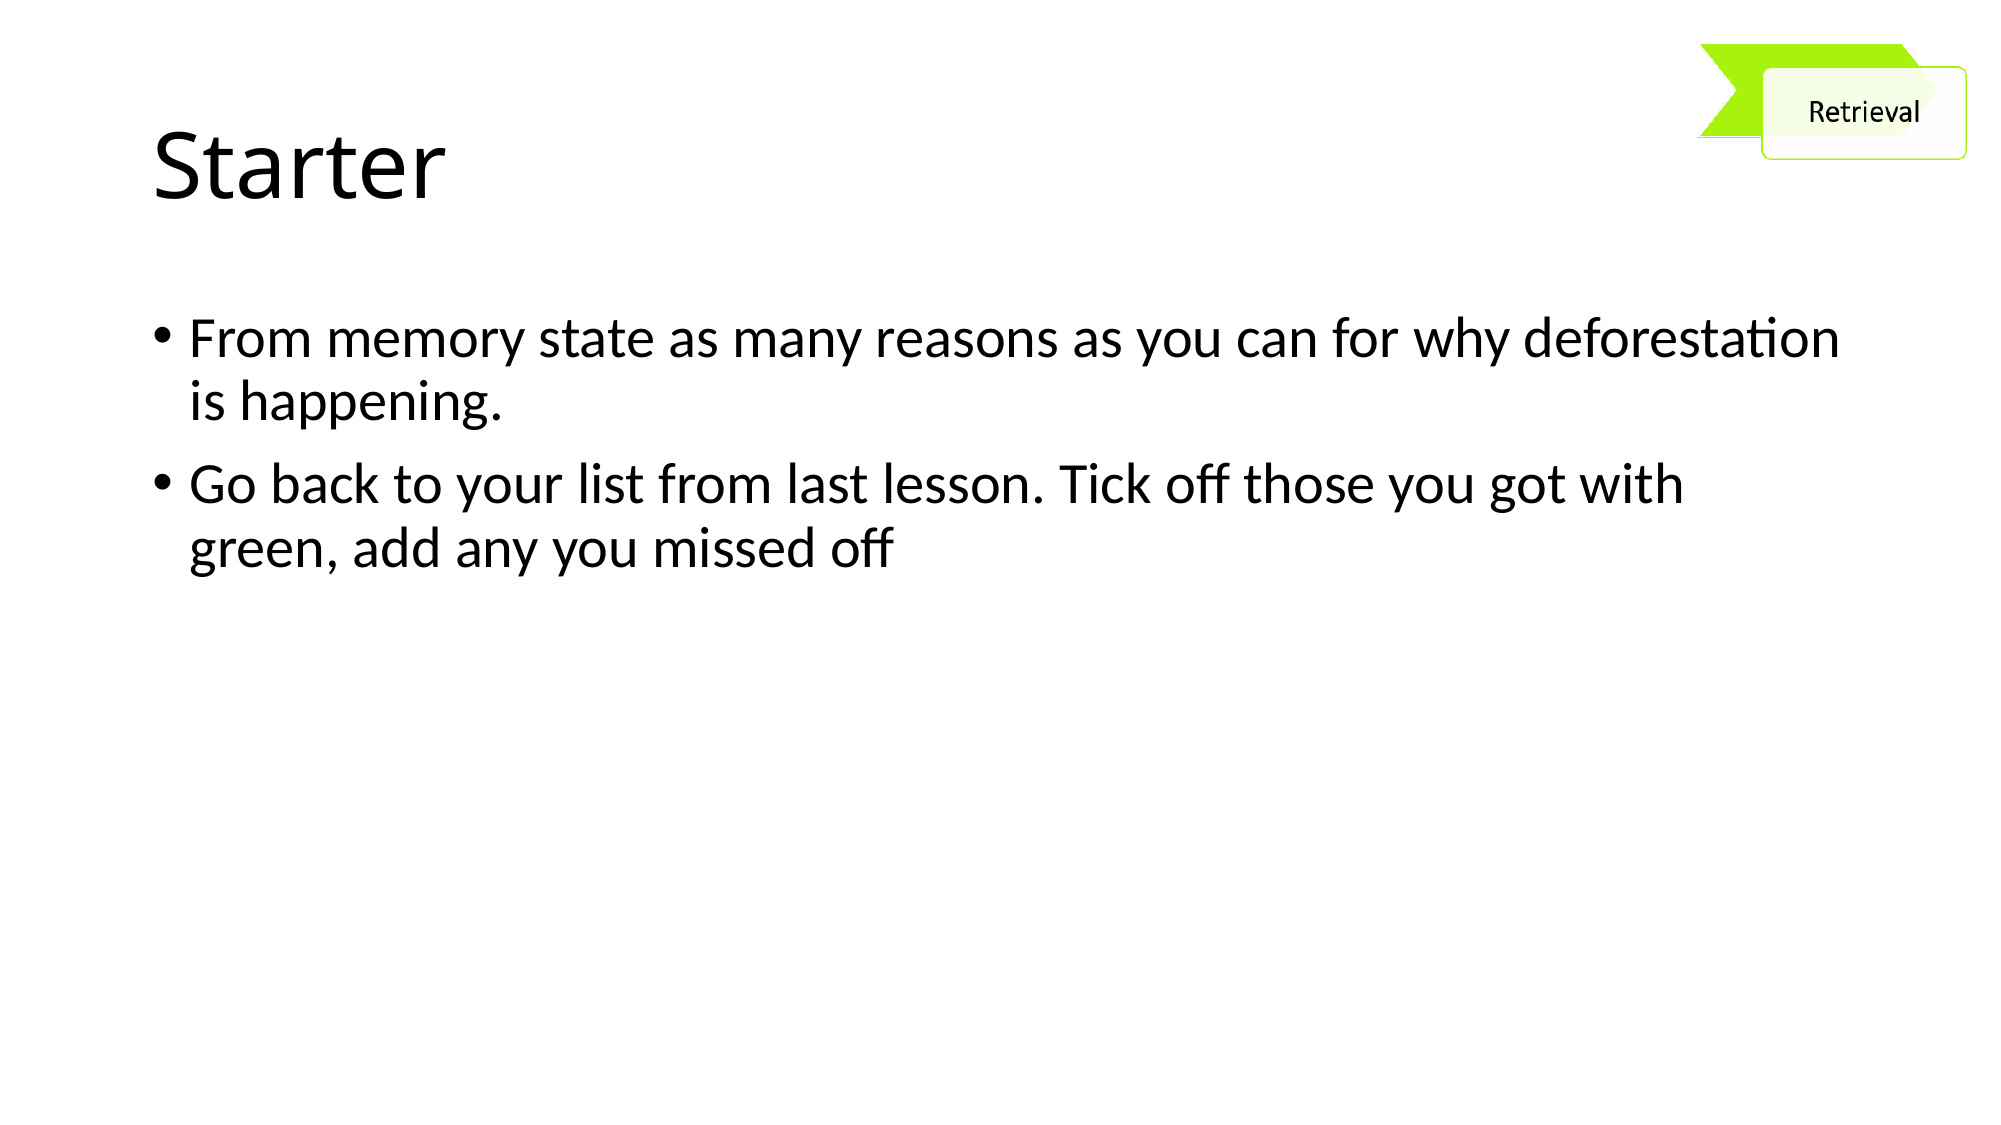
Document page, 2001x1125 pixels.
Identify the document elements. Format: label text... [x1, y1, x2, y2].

list From memory state as many reasons as you can for why deforestation is happening. Go back to your list from last lesson. Tick off those you got with green, add any you missed off [137, 299, 1863, 1014]
title Starter [137, 59, 1863, 278]
picture [1695, 28, 1971, 172]
